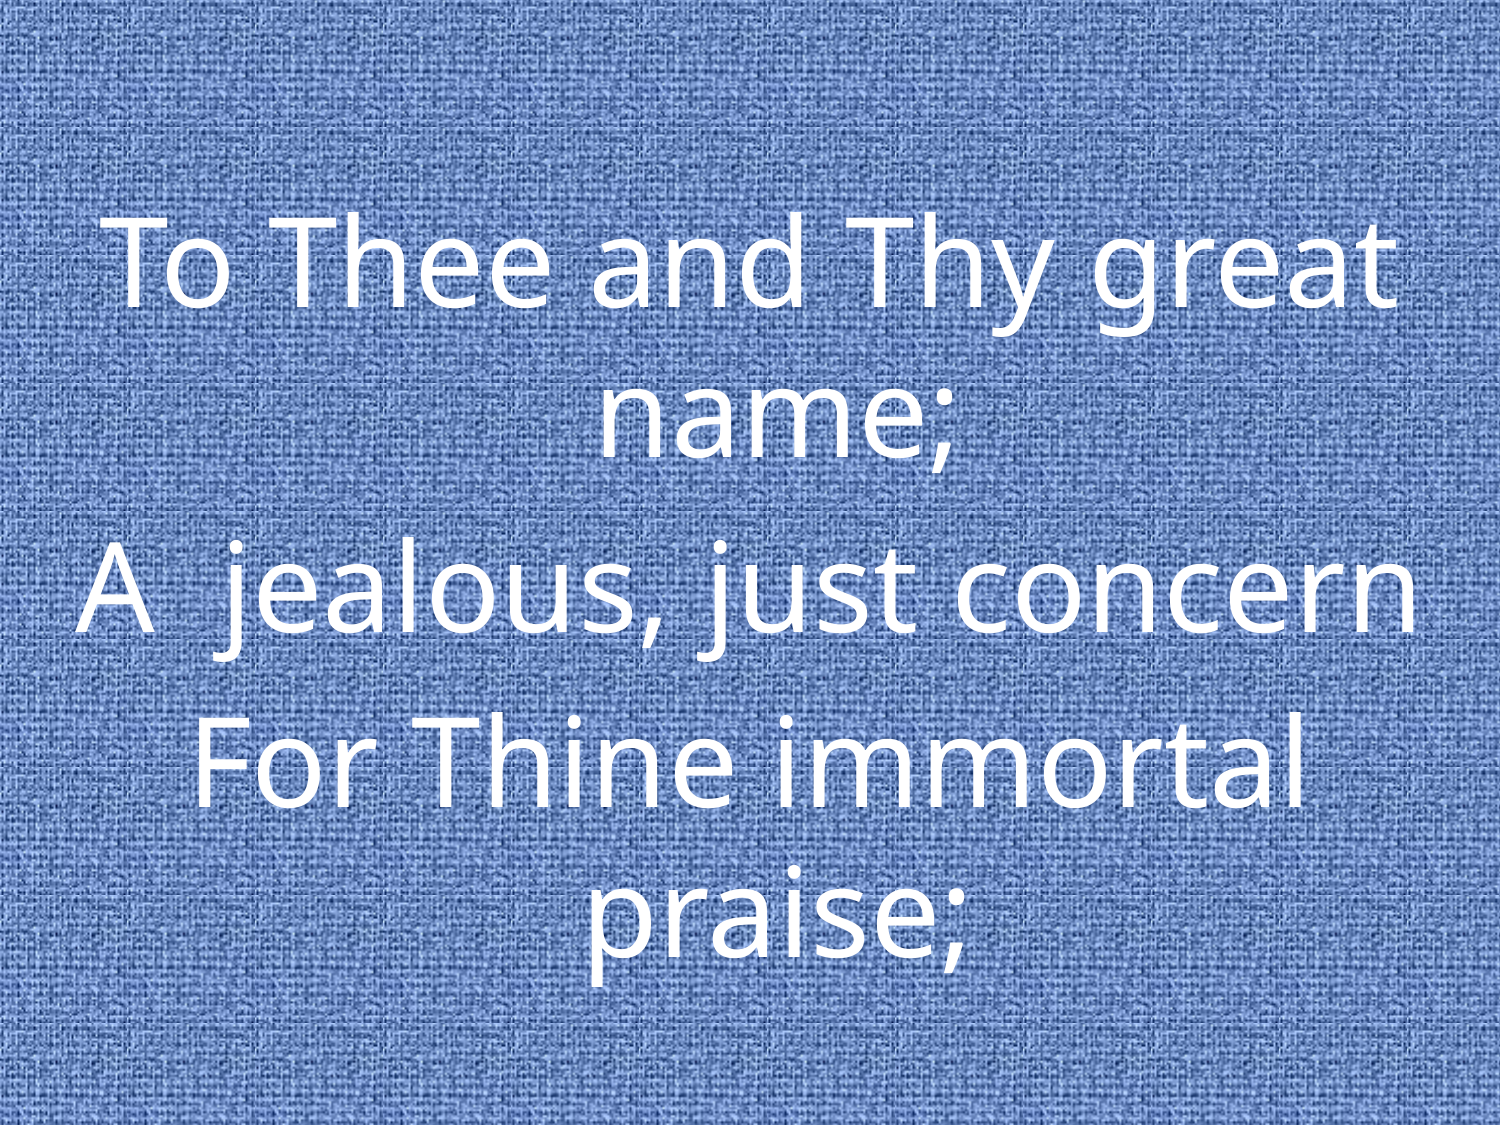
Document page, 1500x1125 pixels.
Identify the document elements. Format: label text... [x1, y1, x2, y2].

list To Thee and Thy great name; A jealous, just concern For Thine immortal praise; [0, 0, 1500, 1125]
